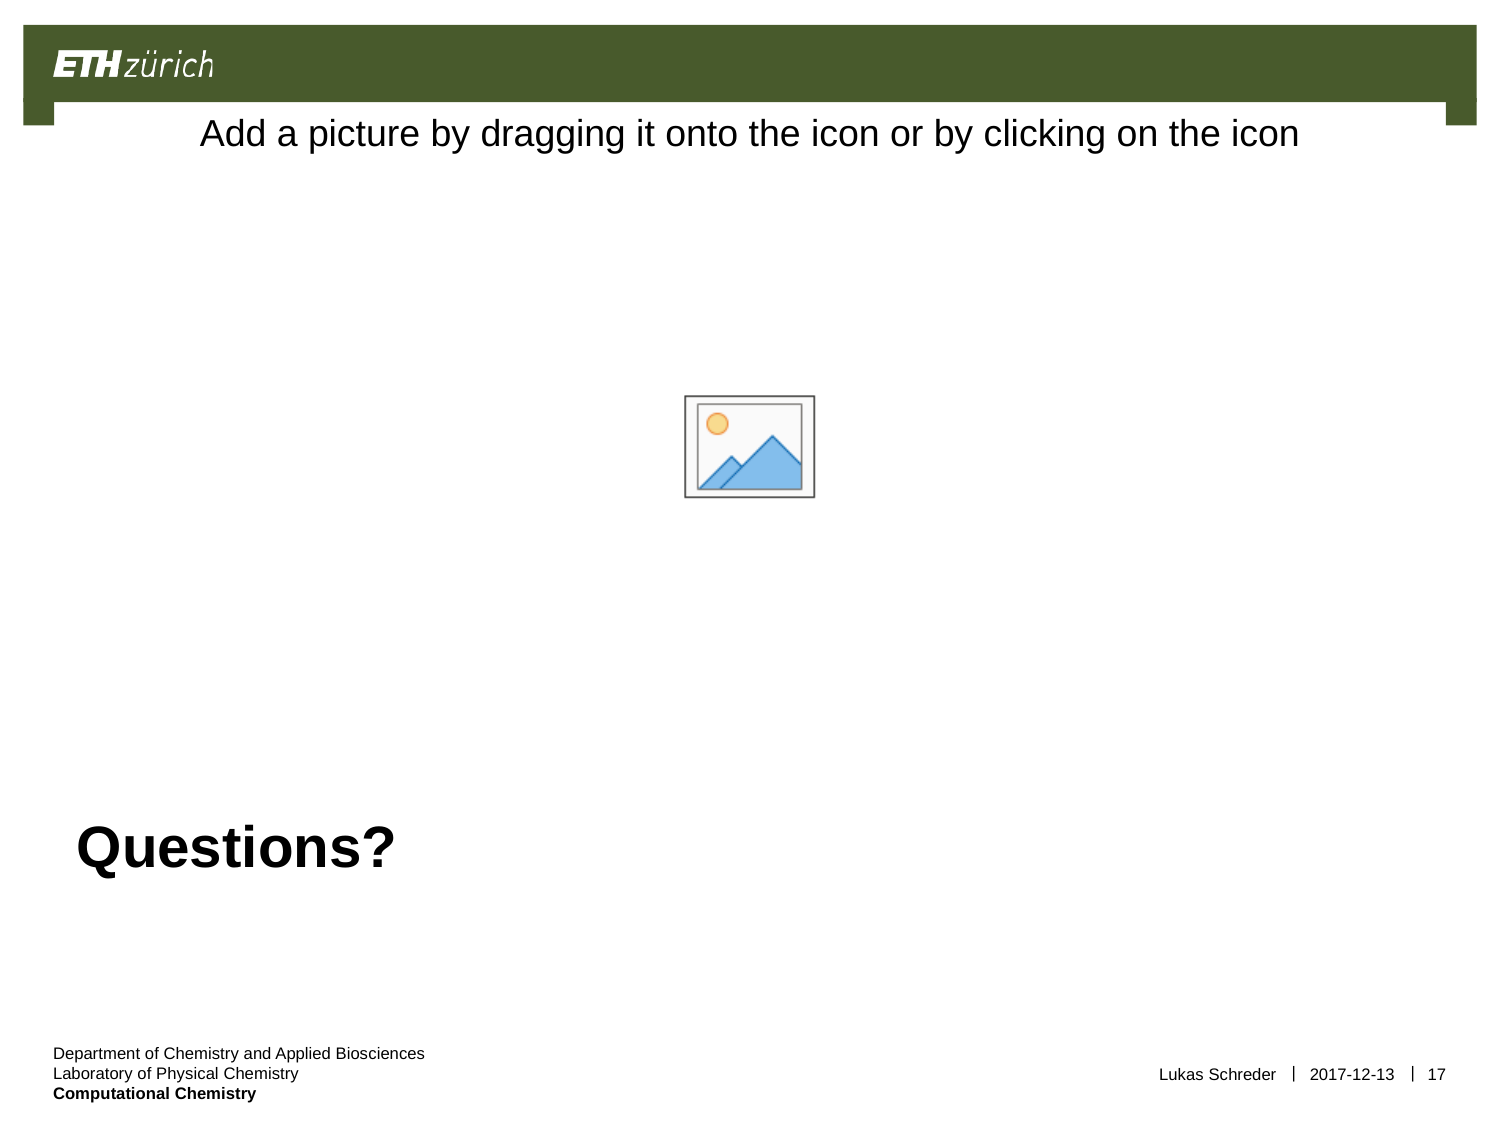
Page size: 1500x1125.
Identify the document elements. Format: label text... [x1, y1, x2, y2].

slide_number 17 [1415, 1034, 1459, 1112]
footer Lukas Schreder [750, 1034, 1277, 1112]
picture [52, 101, 1448, 792]
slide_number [1302, 1034, 1403, 1112]
title Questions? [53, 798, 1447, 958]
